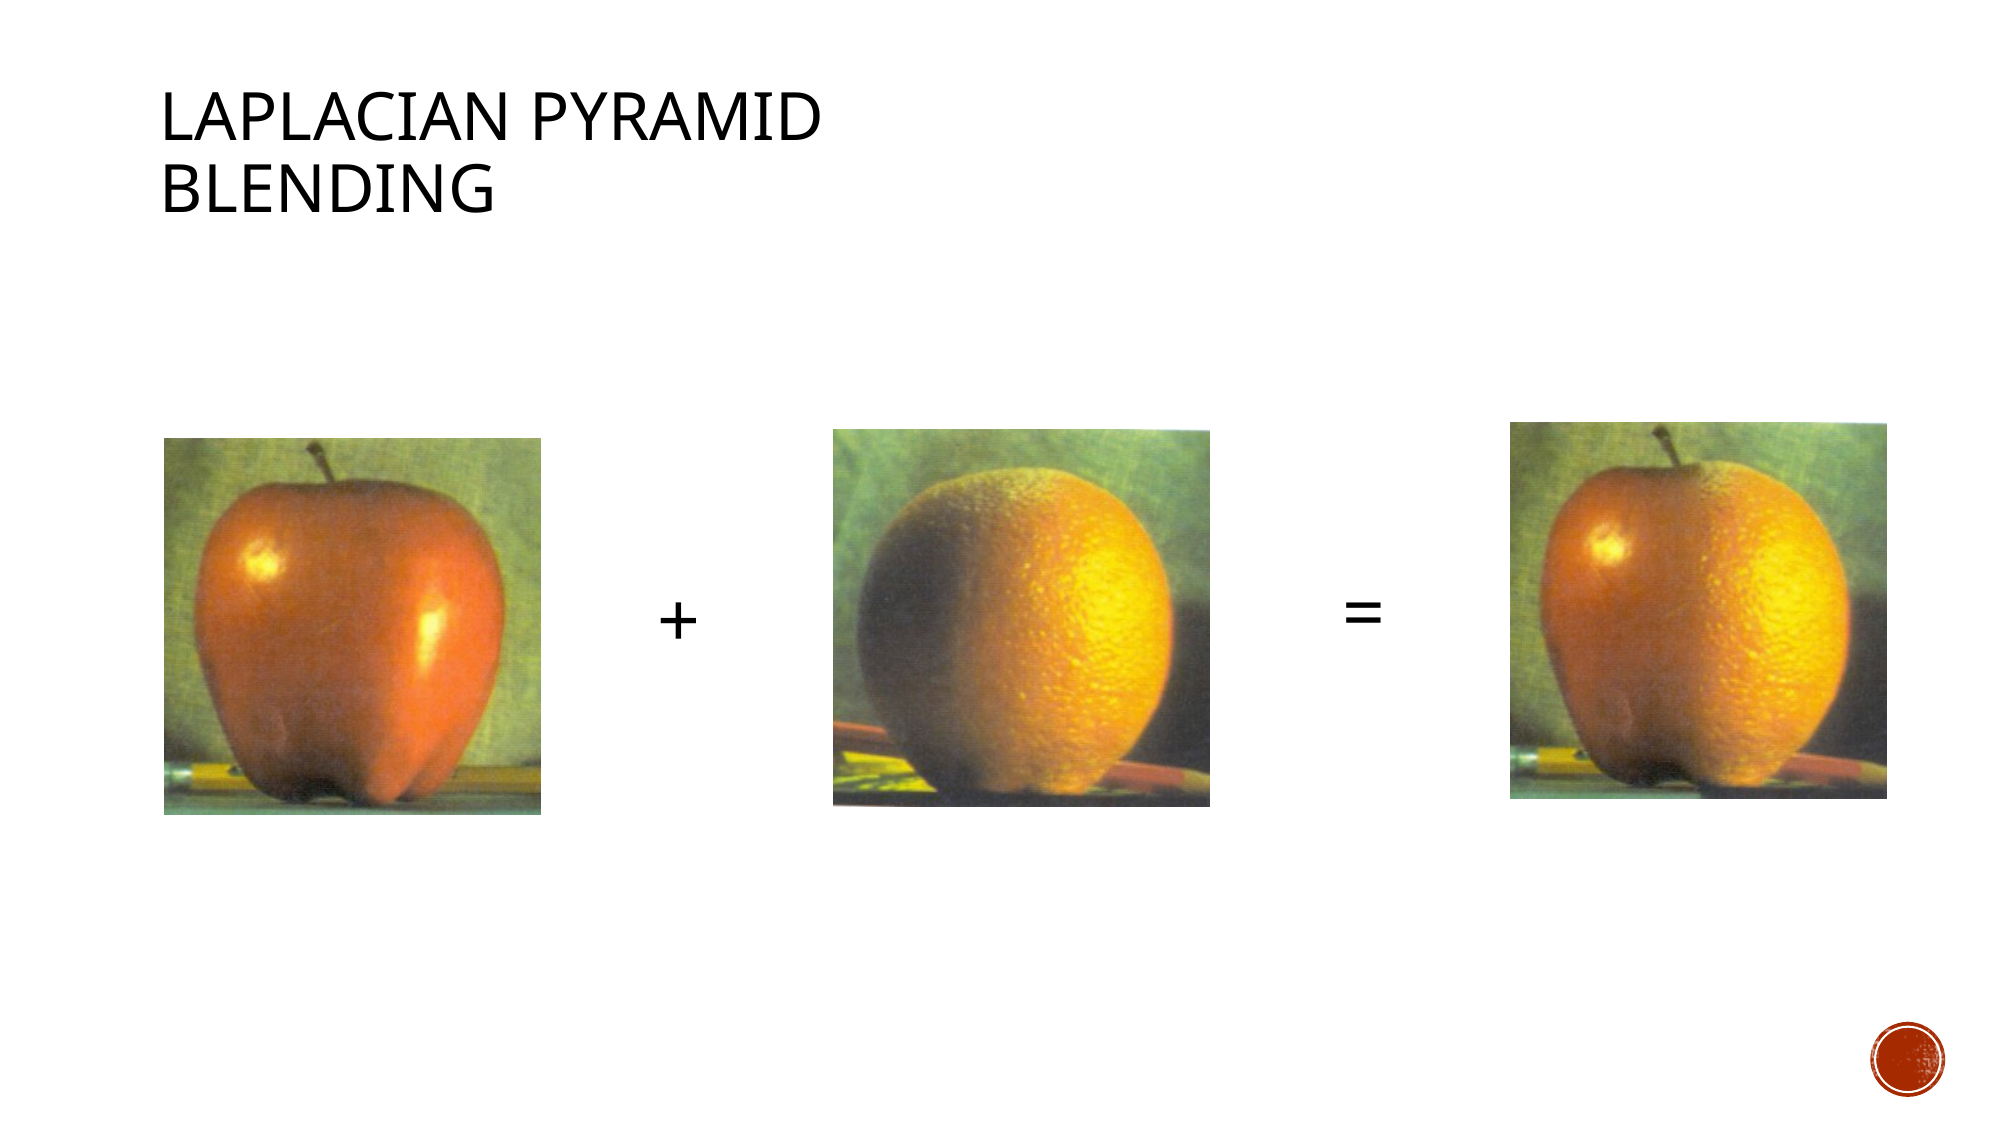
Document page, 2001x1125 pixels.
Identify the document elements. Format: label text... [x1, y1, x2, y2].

picture [1510, 422, 1887, 799]
picture [164, 438, 541, 815]
text_box = [1327, 557, 1401, 663]
picture [833, 429, 1210, 807]
text_box + [642, 565, 715, 670]
title Laplacian pyramid blending [145, 72, 988, 238]
